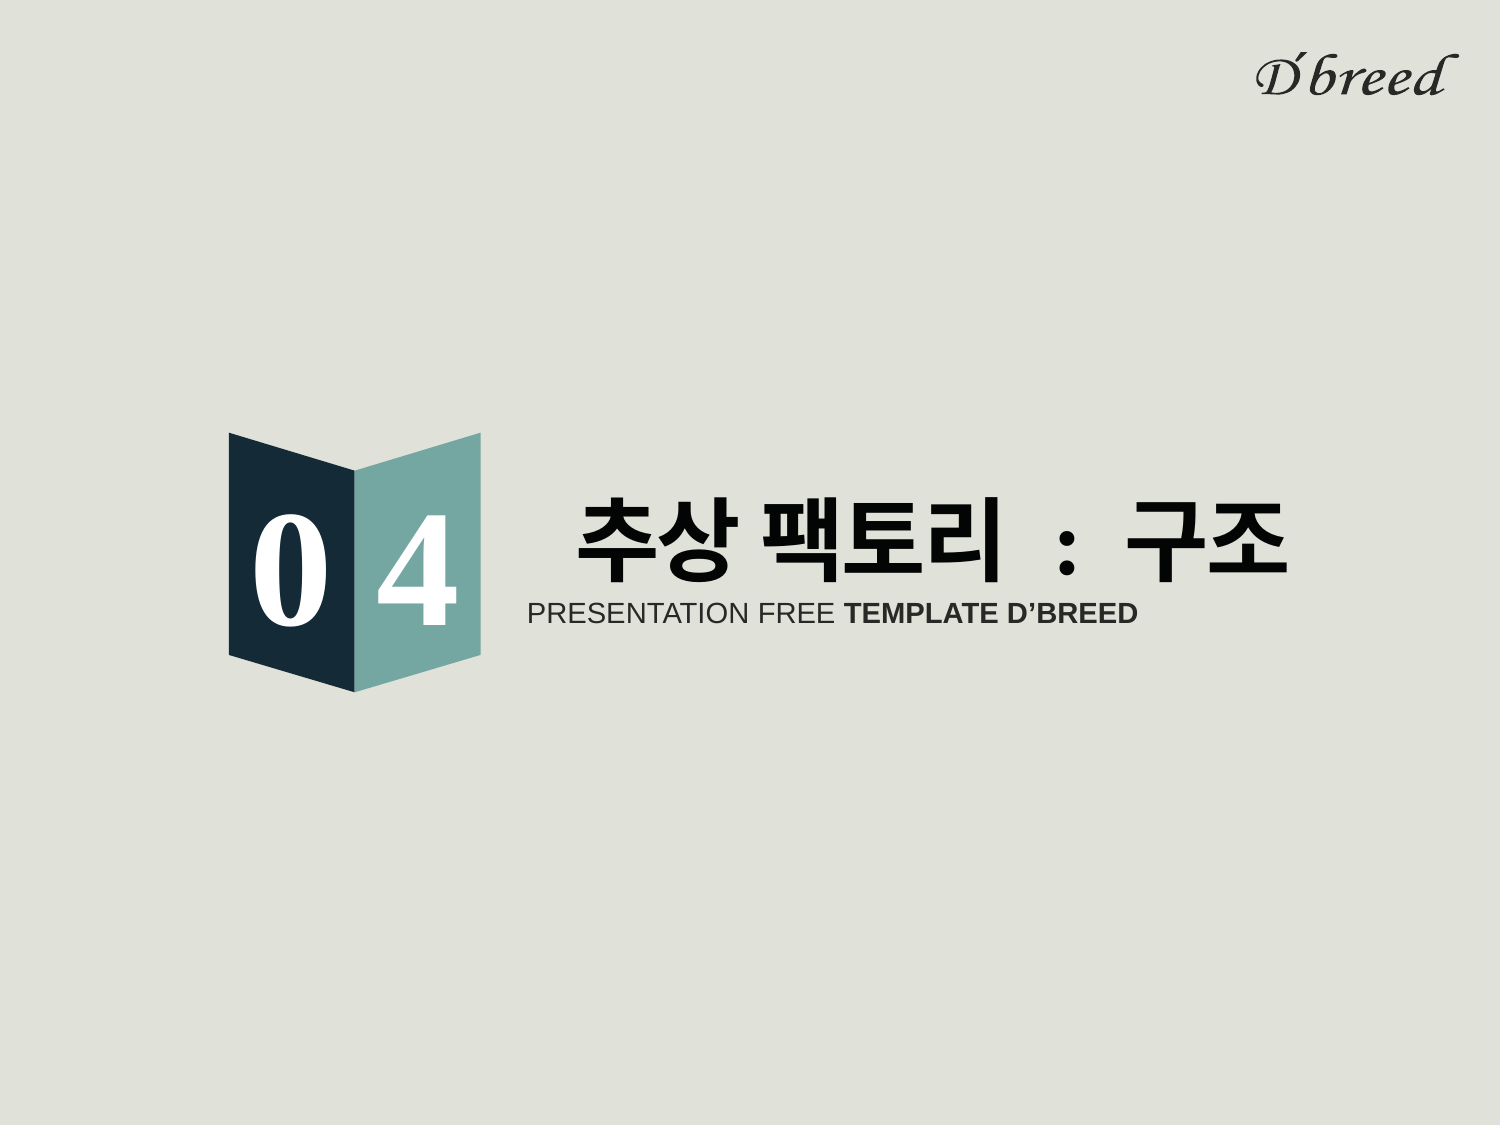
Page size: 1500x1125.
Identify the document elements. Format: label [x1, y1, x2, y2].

text_box [228, 432, 1365, 693]
